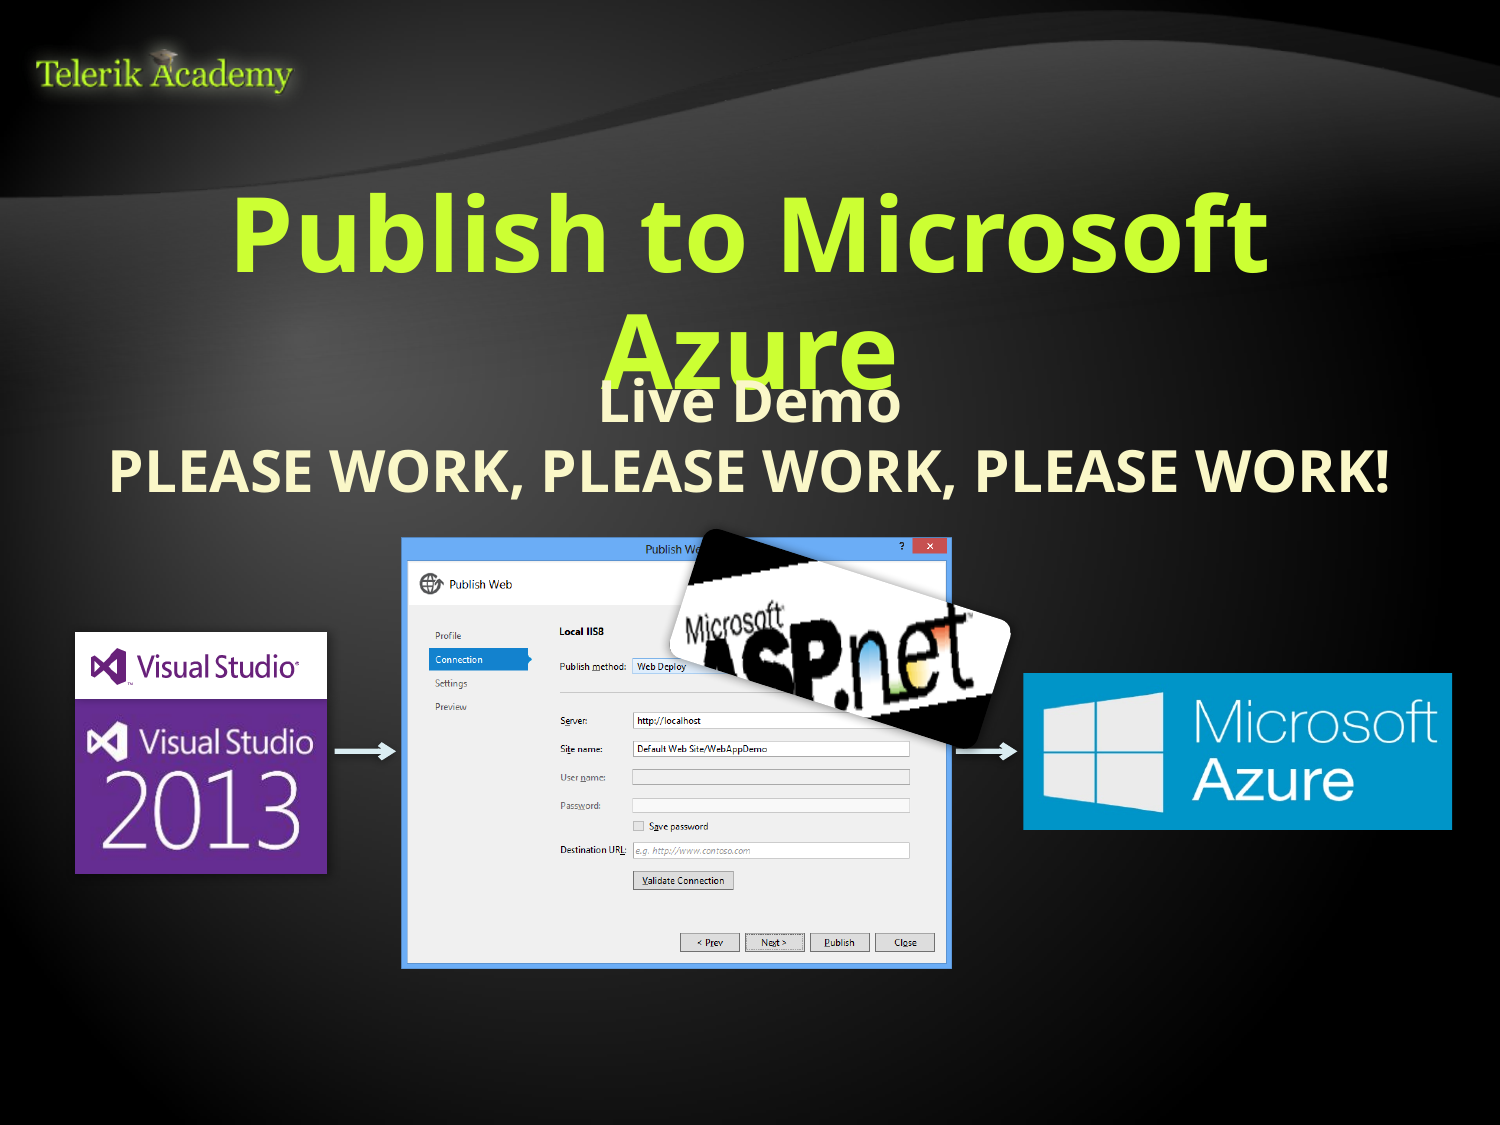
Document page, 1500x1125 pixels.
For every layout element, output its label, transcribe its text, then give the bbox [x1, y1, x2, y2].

picture [0, 0, 1500, 1125]
subtitle Live Demo PLEASE WORK, PLEASE WORK, PLEASE WORK! [99, 369, 1400, 500]
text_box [75, 632, 327, 874]
title Publish to Microsoft Azure [99, 237, 1400, 350]
